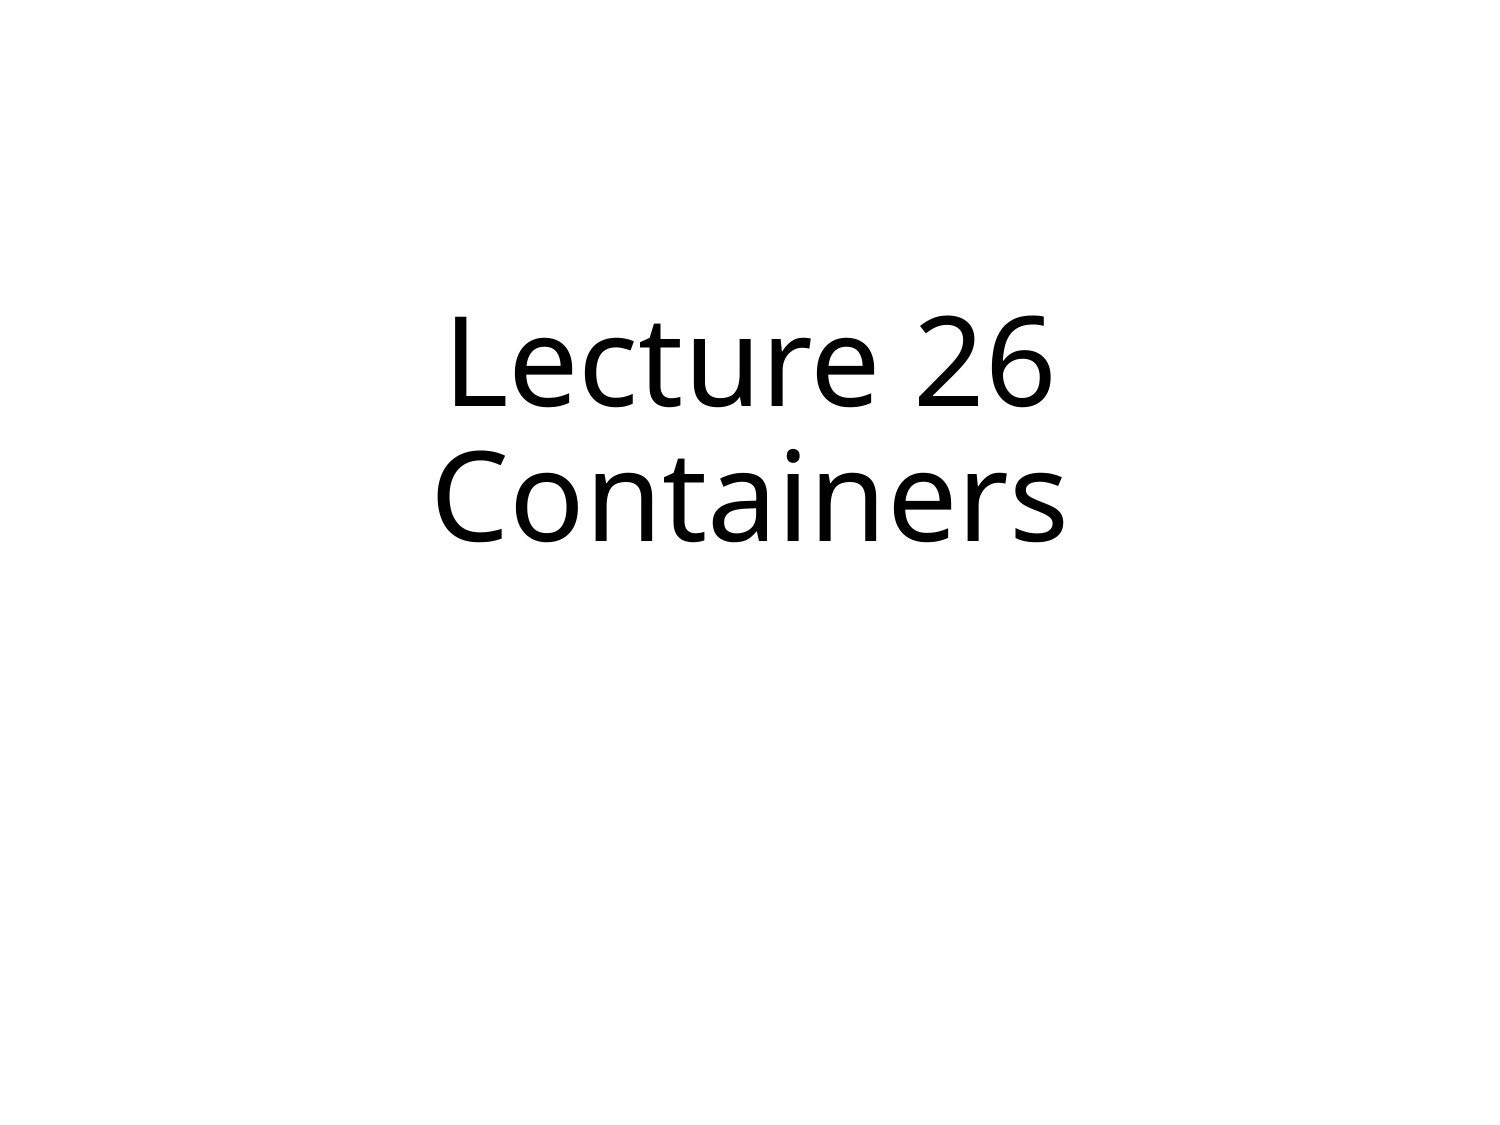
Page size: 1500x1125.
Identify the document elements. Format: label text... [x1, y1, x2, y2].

title Lecture 26 Containers [136, 184, 1364, 576]
